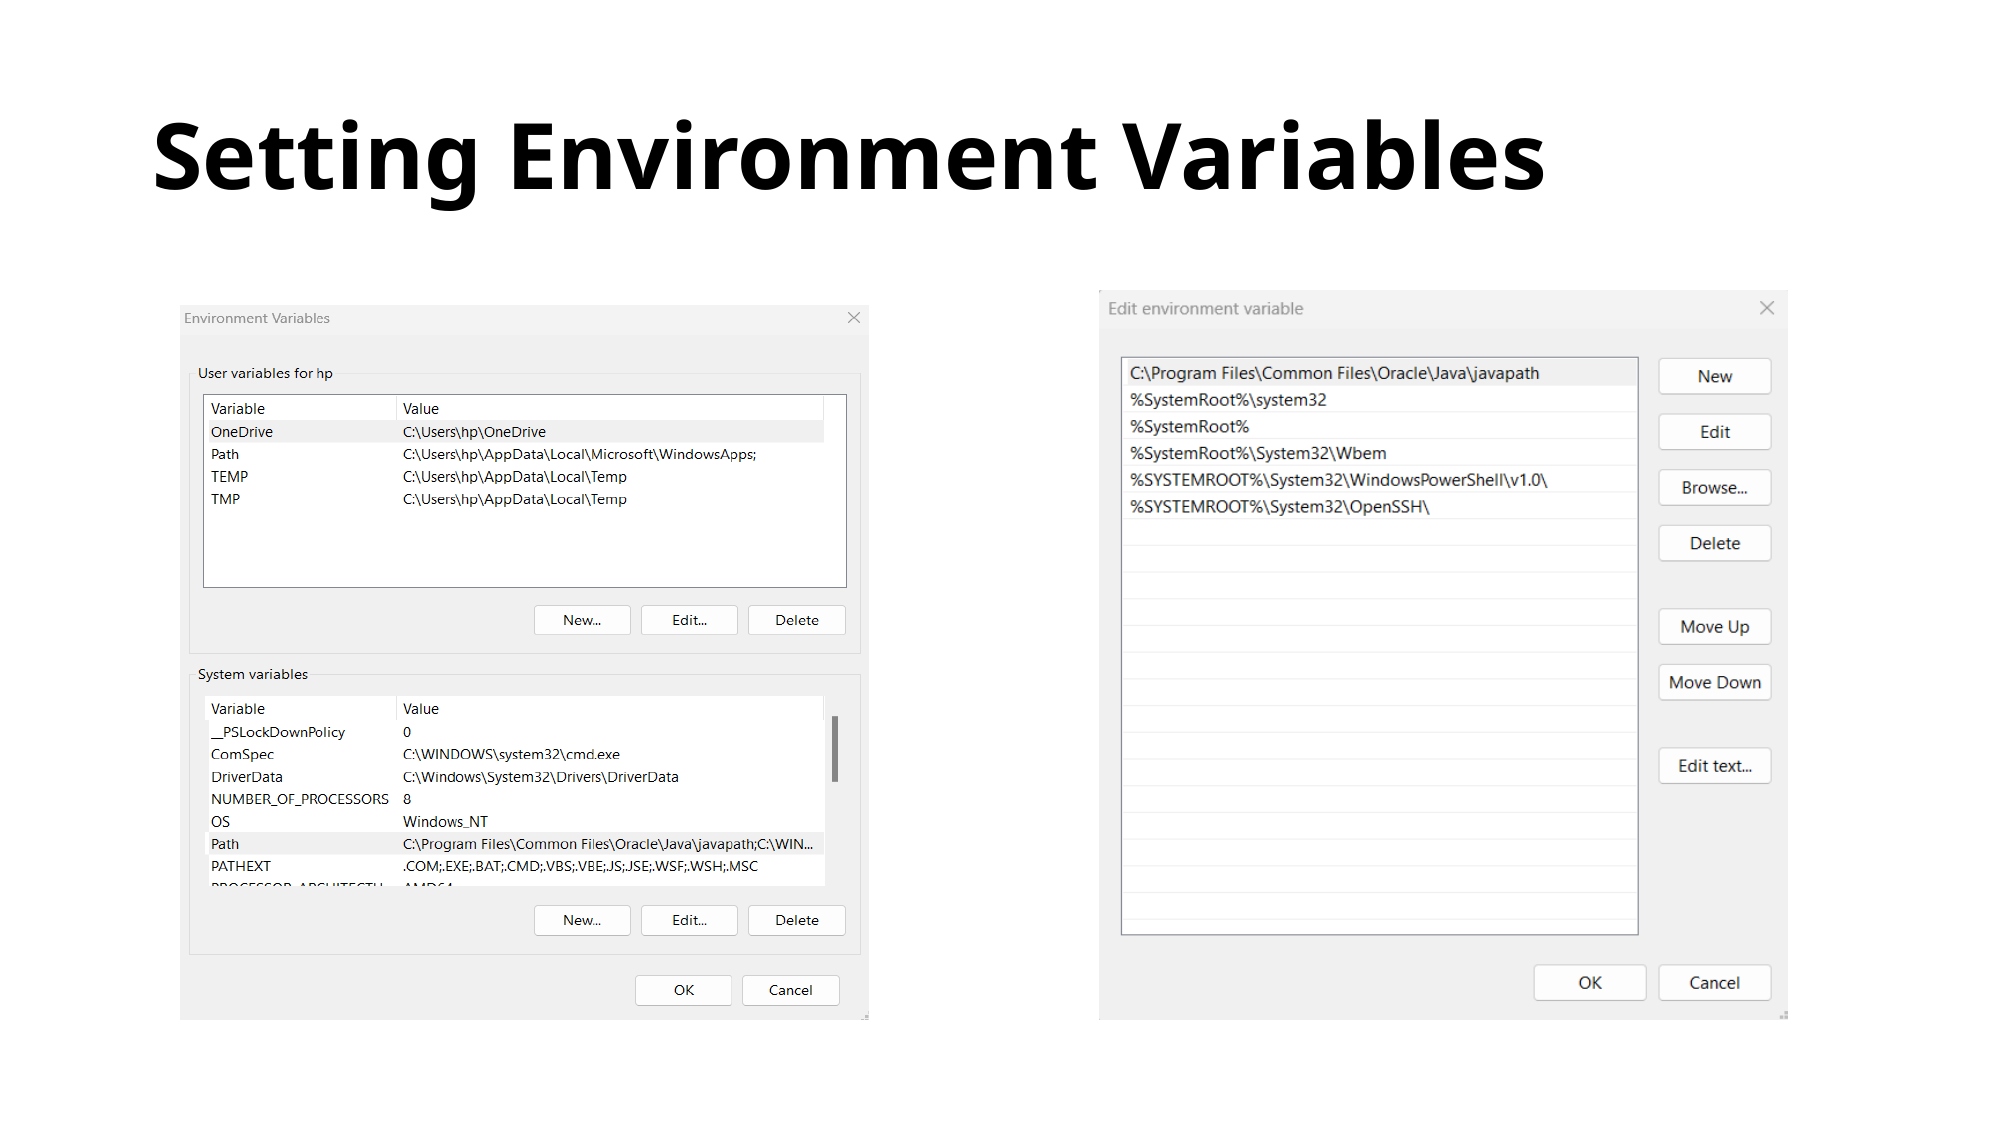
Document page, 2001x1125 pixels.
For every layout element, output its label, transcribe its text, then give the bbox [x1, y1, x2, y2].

picture [1099, 290, 1788, 1020]
title Setting Environment Variables [137, 59, 1863, 260]
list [180, 305, 870, 1020]
